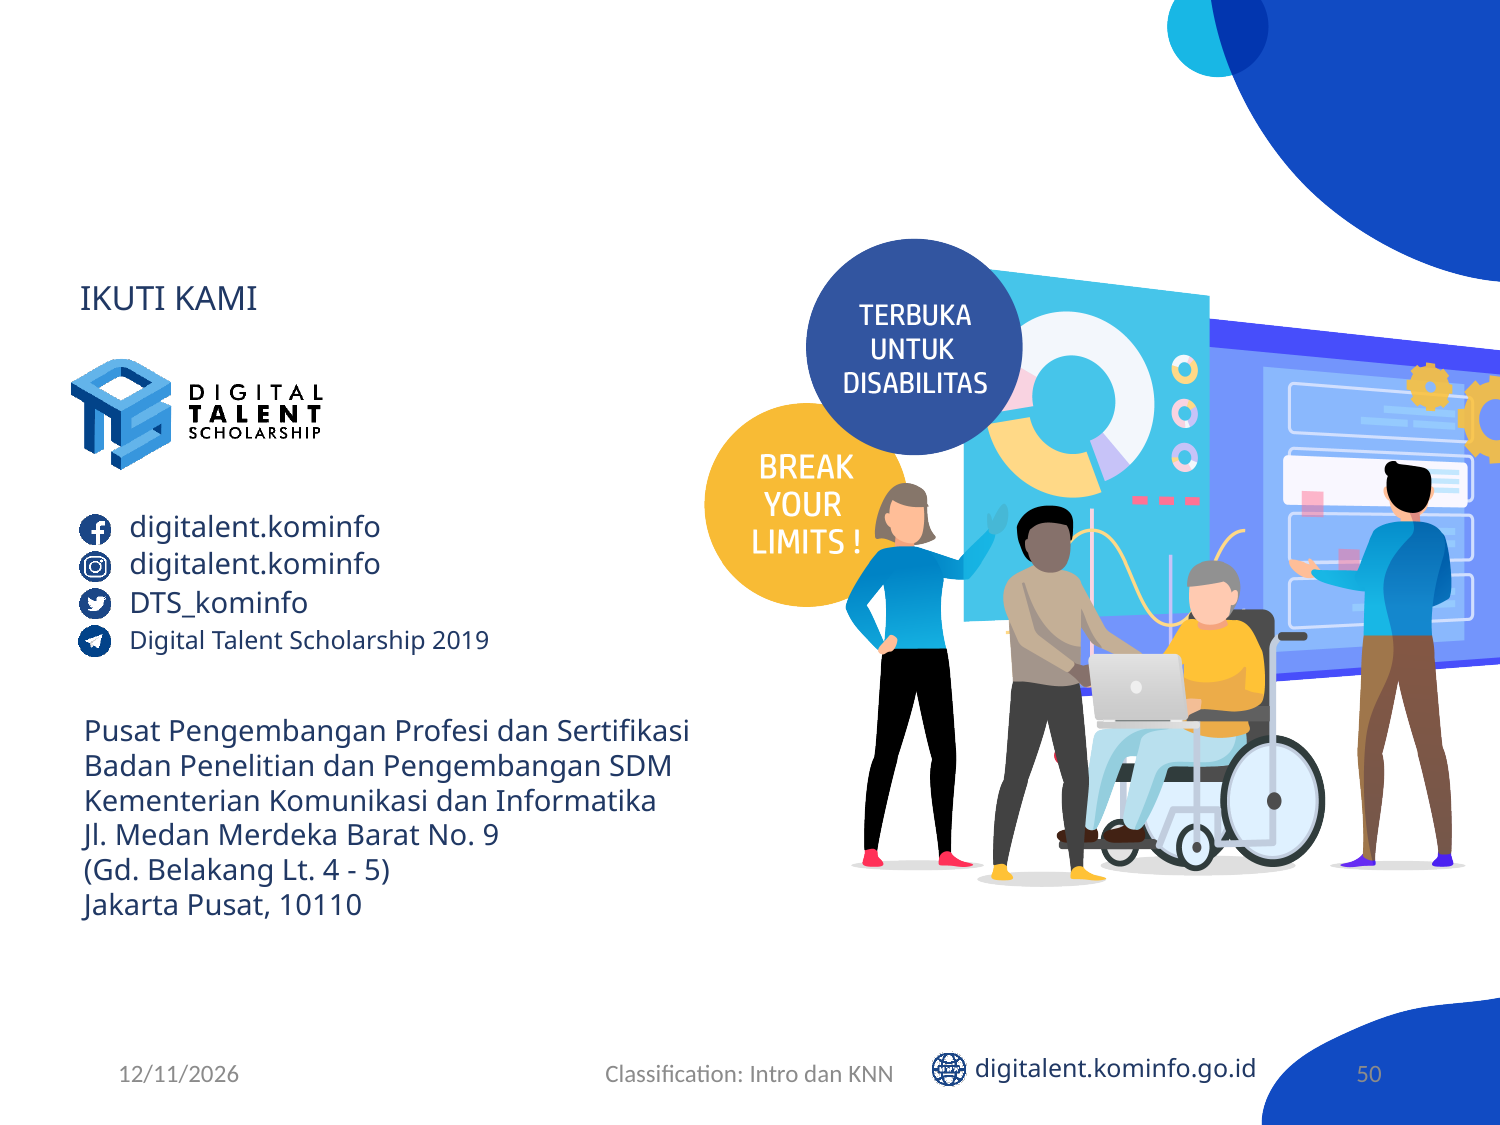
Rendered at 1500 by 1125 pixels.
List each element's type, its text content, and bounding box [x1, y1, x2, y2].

picture [669, 0, 1500, 1125]
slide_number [103, 1042, 441, 1103]
footer Classification: Intro dan KNN [496, 1042, 669, 1103]
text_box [78, 496, 525, 673]
text_box Pusat Pengembangan Profesi dan Sertifikasi Badan Penelitian dan Pengembangan SDM Kementerian Komunikasi dan Informatika Jl. Medan Merdeka Barat No. 9 (Gd. Belakang Lt. 4 - 5) Jakarta Pusat, 10110 [69, 704, 669, 929]
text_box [930, 1037, 1287, 1100]
text_box IKUTI KAMI [65, 251, 365, 349]
picture [51, 336, 352, 479]
